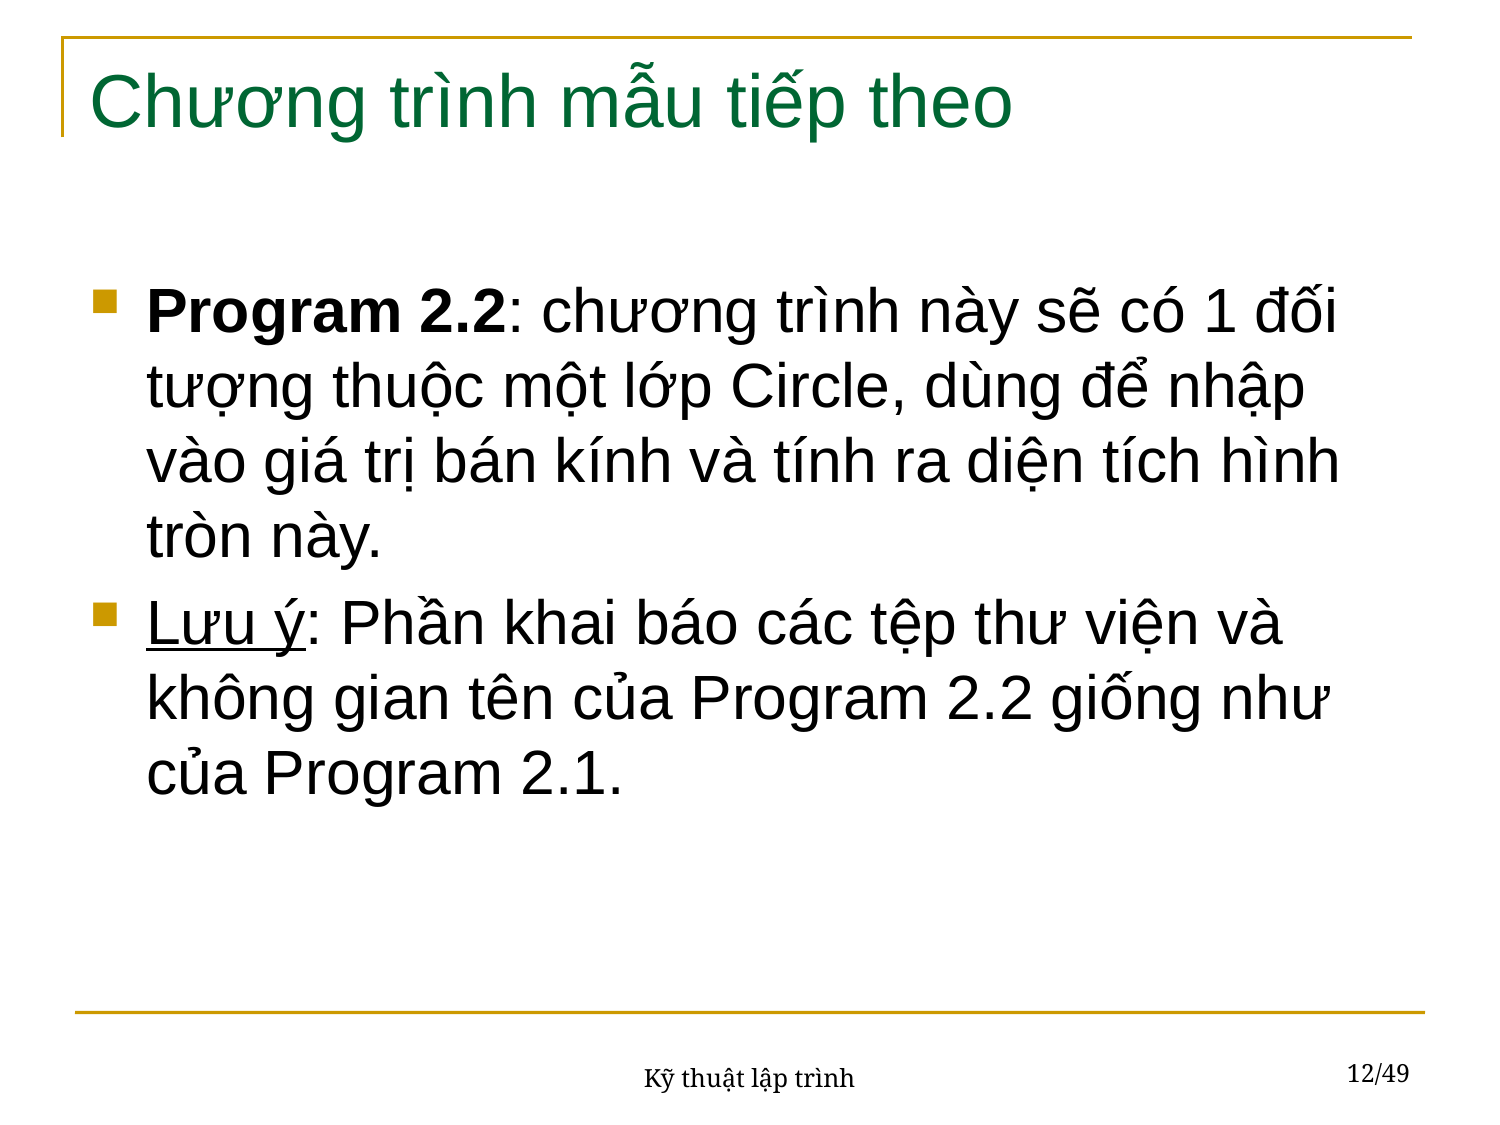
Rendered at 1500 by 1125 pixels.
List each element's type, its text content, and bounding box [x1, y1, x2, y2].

text_box Chương trình mẫu tiếp theo [75, 45, 1425, 233]
text_box Kỹ thuật lập trình [512, 1025, 988, 1100]
text_box Program 2.2: chương trình này sẽ có 1 đối tượng thuộc một lớp Circle, dùng để nhập vào giá trị bán kính và tính ra diện tích hình tròn này. Lưu ý: Phần khai báo các tệp thư viện và không gian tên của Program 2.2 giống như của Program 2.1. [75, 262, 1425, 1006]
text_box <number>/49 [1074, 1024, 1425, 1100]
